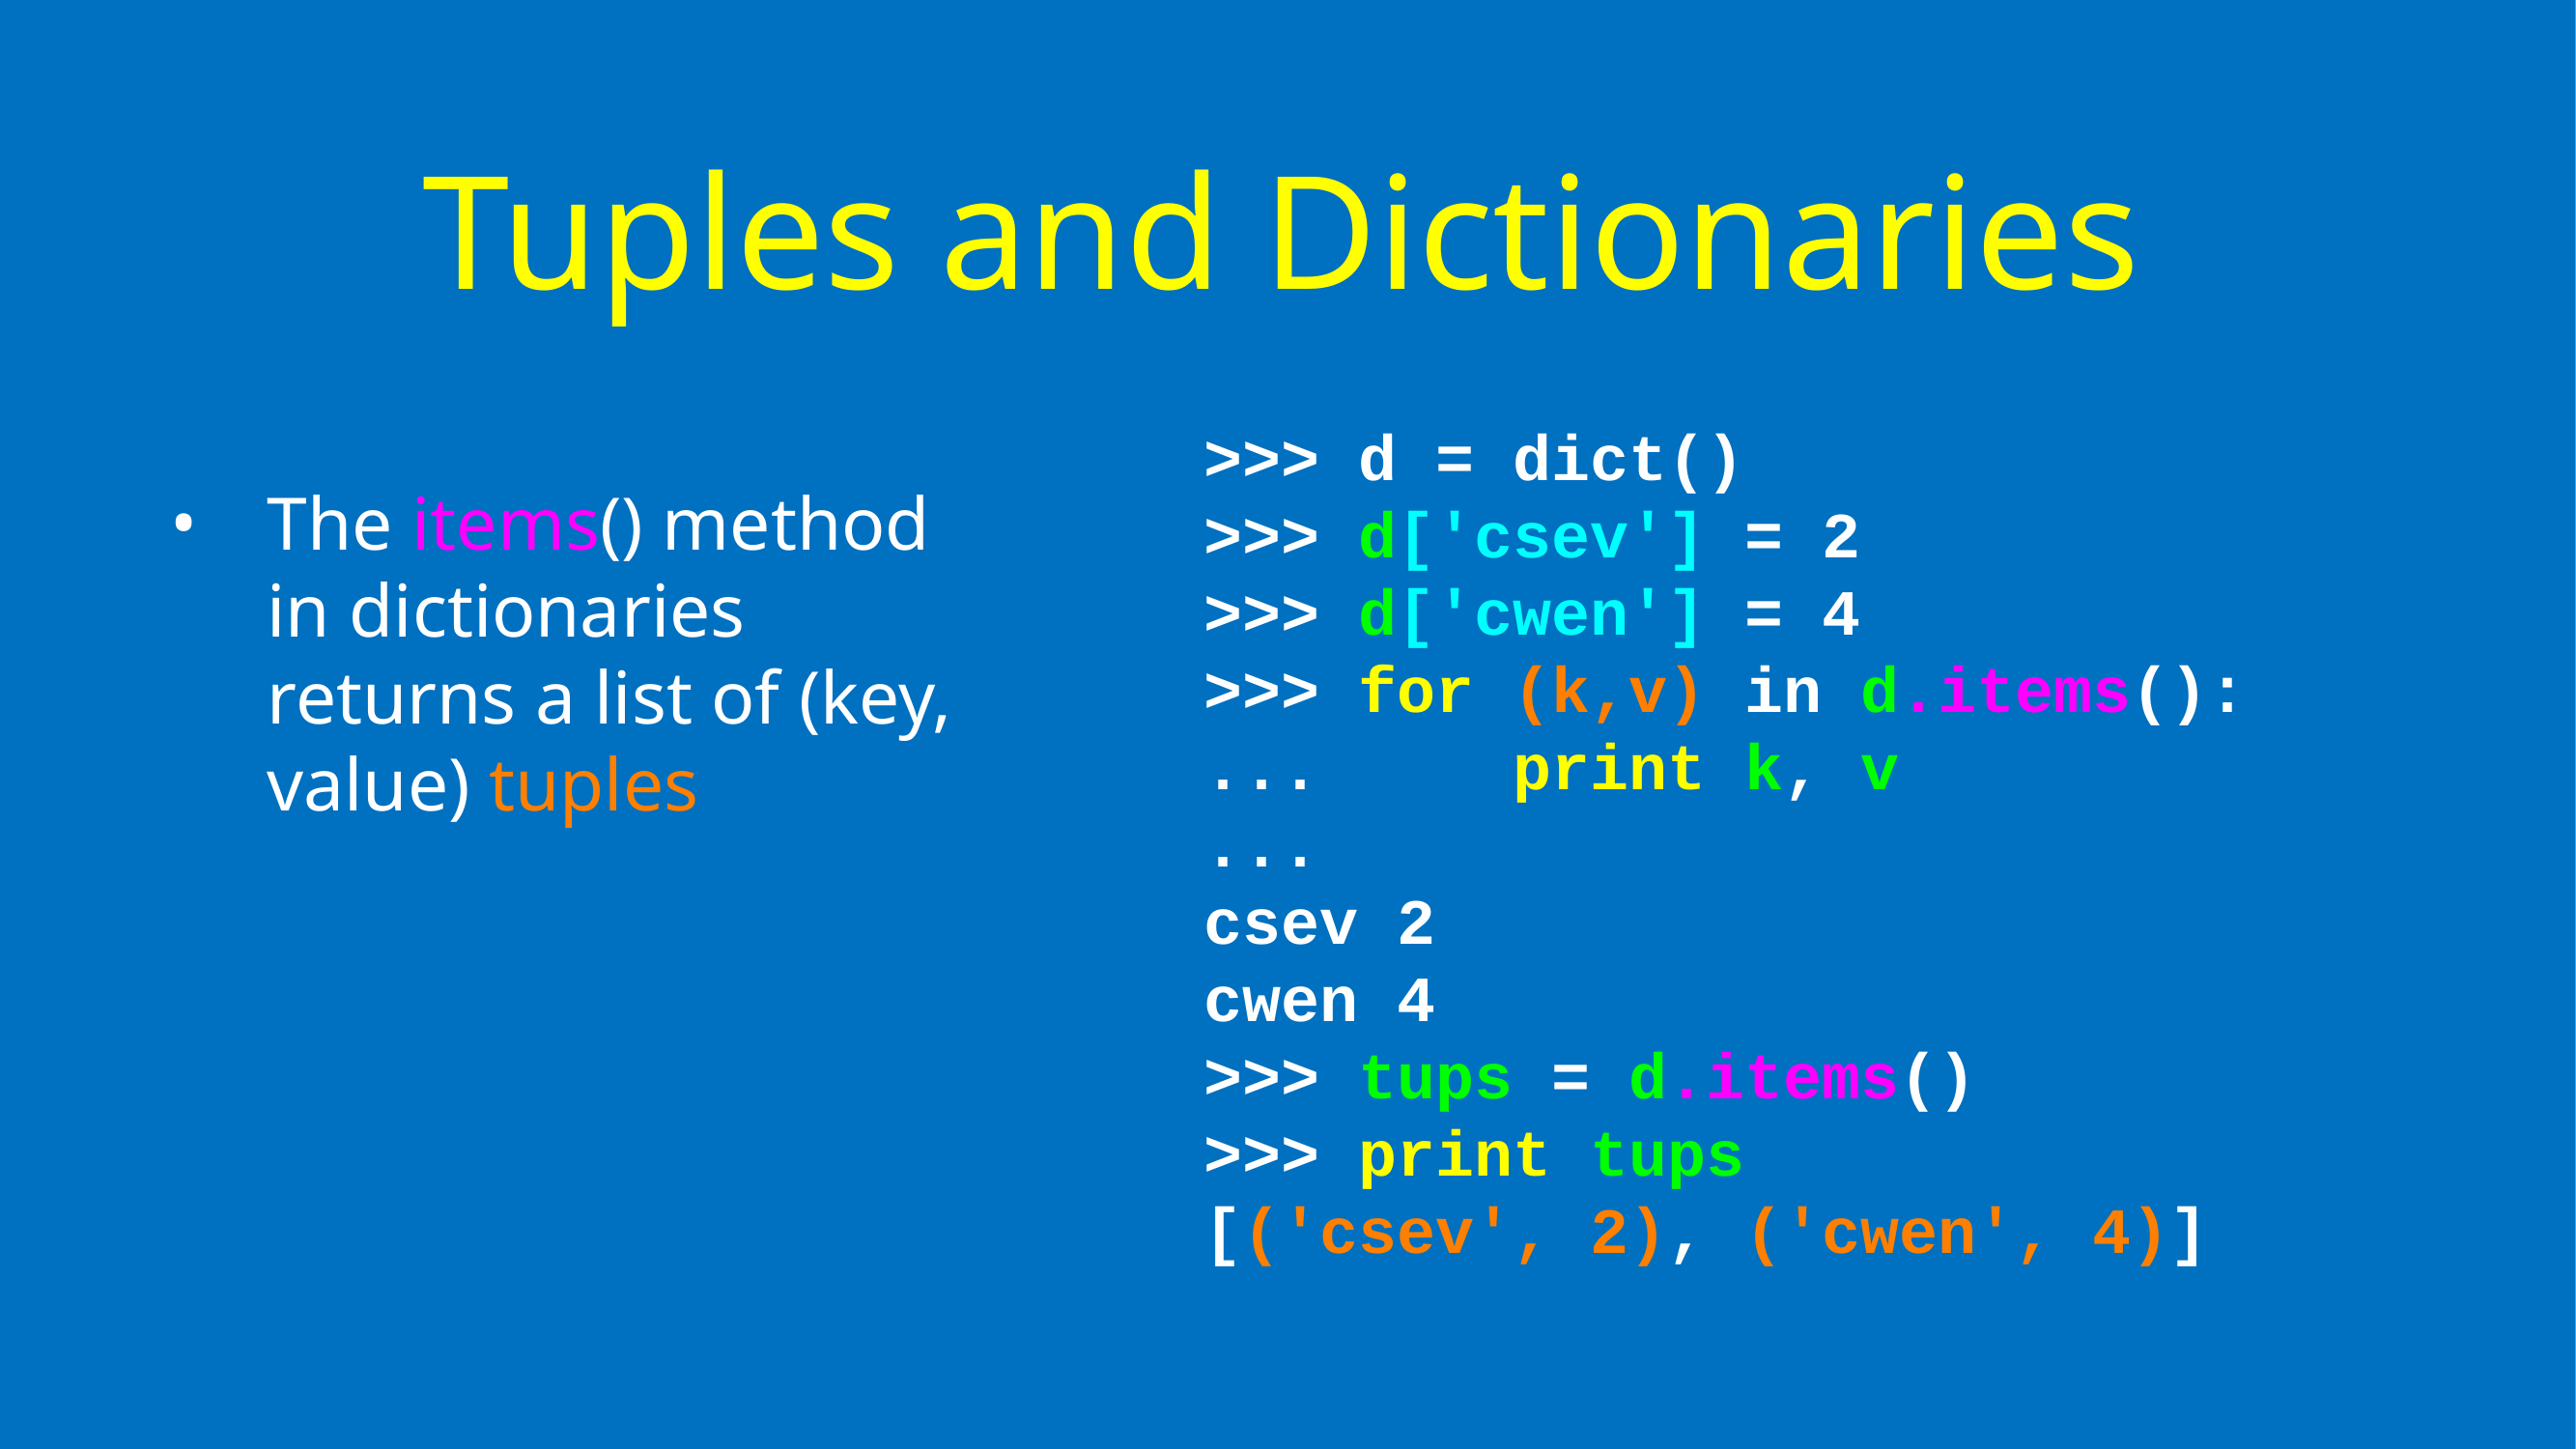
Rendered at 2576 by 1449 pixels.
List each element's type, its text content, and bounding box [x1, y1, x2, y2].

text_box >>> d = dict() >>> d['csev'] = 2 >>> d['cwen'] = 4 >>> for (k,v) in d.items(): ... print k, v ... csev 2 cwen 4 >>> tups = d.items() >>> print tups [('csev', 2), ('cwen', 4)] [1203, 346, 2325, 1337]
list The items() method in dictionaries returns a list of (key, value) tuples [84, 408, 999, 895]
title Tuples and Dictionaries [326, 32, 2238, 421]
